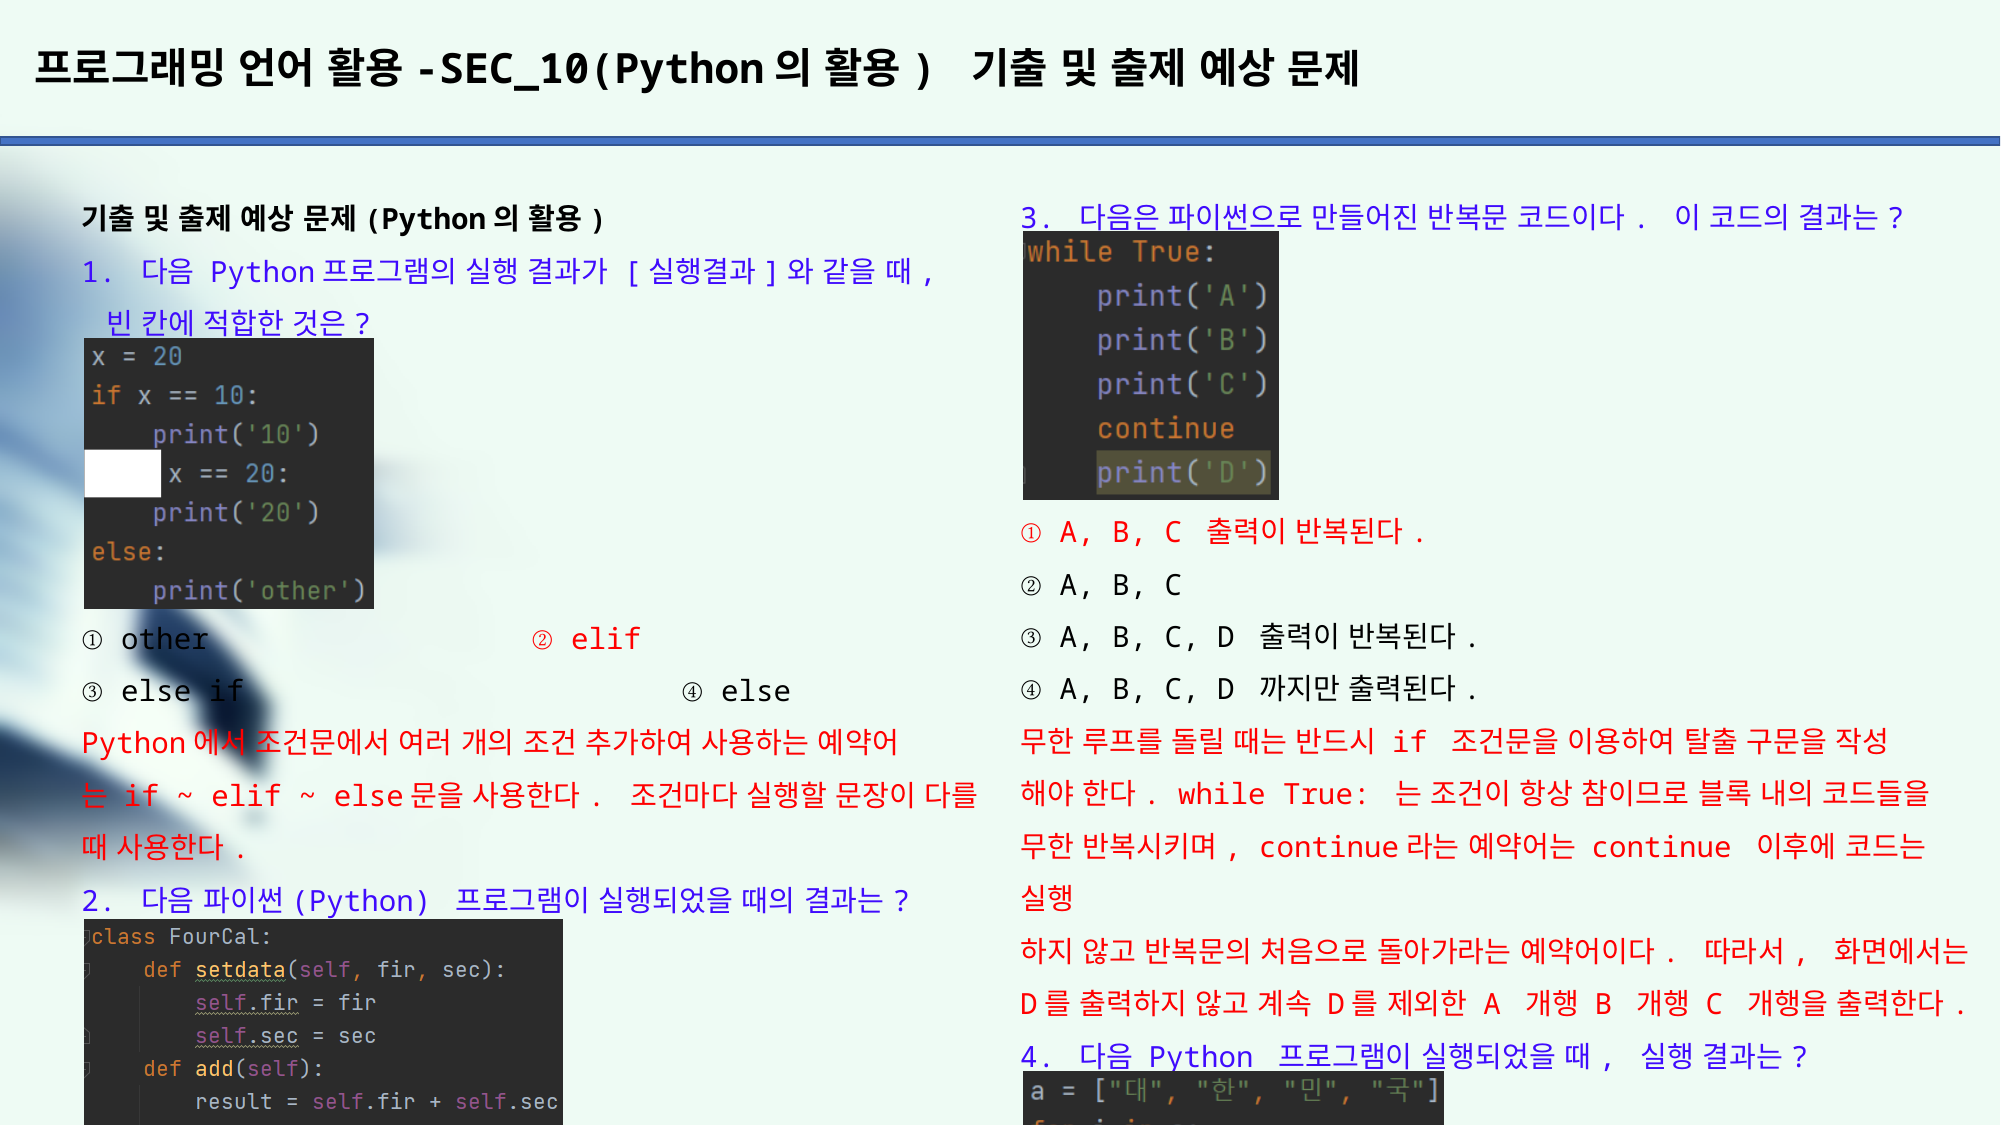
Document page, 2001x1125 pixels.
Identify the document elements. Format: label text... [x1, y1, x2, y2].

picture [84, 919, 563, 1125]
picture [84, 338, 374, 609]
picture [1023, 1071, 1444, 1125]
picture [0, 146, 2000, 1125]
text_box 3. 다음은 파이썬으로 만들어진 반복문 코드이다. 이 코드의 결과는? ① A, B, C 출력이 반복된다. ② A, B, C ③ A, B, C, D 출력이 반복된다. ④ A, B, C, D 까지만 출력된다. 무한 루프를 돌릴 때는 반드시 if 조건문을 이용하여 탈출 구문을 작성 해야 한다. while True: 는 조건이 항상 참이므로 블록 내의 코드들을 무한 반복시키며, continue라는 예약어는 continue 이후에 코드는 실행 하지 않고 반복문의 처음으로 돌아가라는 예약어이다. 따라서, 화면에서는 D를 출력하지 않고 계속 D를 제외한 A 개행 B 개행 C 개행을 출력한다. 4. 다음 Python 프로그램이 실행되었을 때, 실행 결과는? ① 대한민국 ② 대 한 민 국 ③ 대 ④ 대대대대 4개의 문자열 요소를 가지는 리스트 a를 선언하고 초기화를 했다. 반복 변수 i에 각 요소들을 순서대로 저장하여 print(i)를 실행한다. print()는 end = 옵션이 따로 지정되지 않아 기본값인 개행을 하게 된다. 결과는 2번과 같다. 반복 횟수 i 출력 1 “대” 대 2 “한” 대 한 3 “민” 대 한 민 4 “국” 대 한 민 국 [1005, 174, 2000, 1125]
title 프로그래밍 언어 활용-SEC_10(Python의 활용) 기출 및 출제 예상 문제 [19, 14, 1993, 126]
picture [0, 0, 2000, 136]
picture [1023, 231, 1279, 500]
text_box 기출 및 출제 예상 문제(Python의 활용) 1. 다음 Python프로그램의 실행 결과가 [실행결과]와 같을 때, 빈 칸에 적합한 것은? ① other ② elif ③ else if ④ else Python에서 조건문에서 여러 개의 조건 추가하여 사용하는 예약어 는 if ~ elif ~ else문을 사용한다. 조건마다 실행할 문장이 다를 때 사용한다. 2. 다음 파이썬(Python) 프로그램이 실행되었을 때의 결과는? ① 0 ② 2 ③ 4 ④ 6 먼저 class FourCal을 정의한다. setData() 멤버 메소드는 2개의 매개변수를 받아서 각각 멤버변수 에 저장을 한다. add() 멤버 메소드는 매개변수는 가지지 아니하고 result변수에 2개의 멤버 변수를 더해서 리턴하는 멤버 메소드이다. 실행부에서는 a 참조변수에 FourCal()클래스의 기본 생성자를 호출하여 인스턴스(객체)를 생성하고 생성된 인스턴스의 메모리의 주소를 a 참조변수에 저장한다. 그리고, setdata(4, 2)를 호출하면 인스턴스의 fir과 sec가 각각 4, 2 로 저장이 된다. 마지막으로 출력문에서 멤버 메소드인 add()를 호출함으로써 리턴된 result 의 값 6을 출력하게 된다. [66, 175, 1000, 1125]
